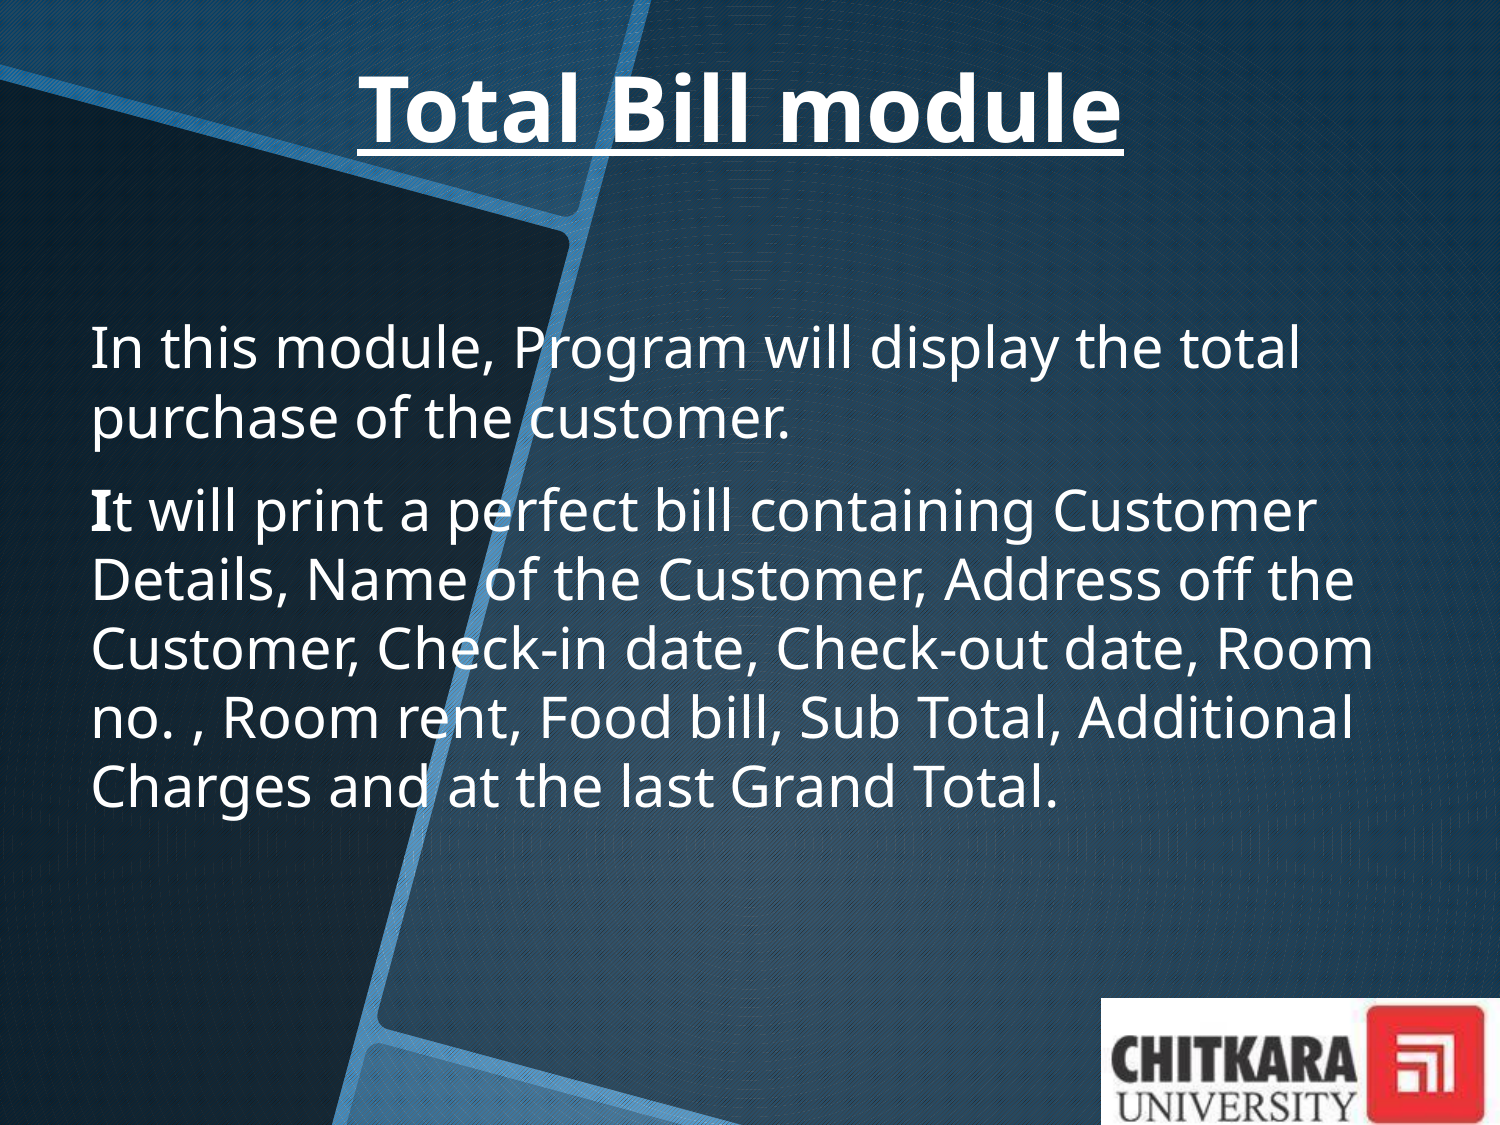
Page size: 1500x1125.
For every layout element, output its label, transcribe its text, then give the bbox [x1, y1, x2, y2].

picture [1101, 997, 1500, 1125]
list In this module, Program will display the total purchase of the customer. It will print a perfect bill containing Customer Details, Name of the Customer, Address off the Customer, Check-in date, Check-out date, Room no. , Room rent, Food bill, Sub Total, Additional Charges and at the last Grand Total. [75, 209, 1413, 991]
title Total Bill module [69, 18, 1413, 169]
